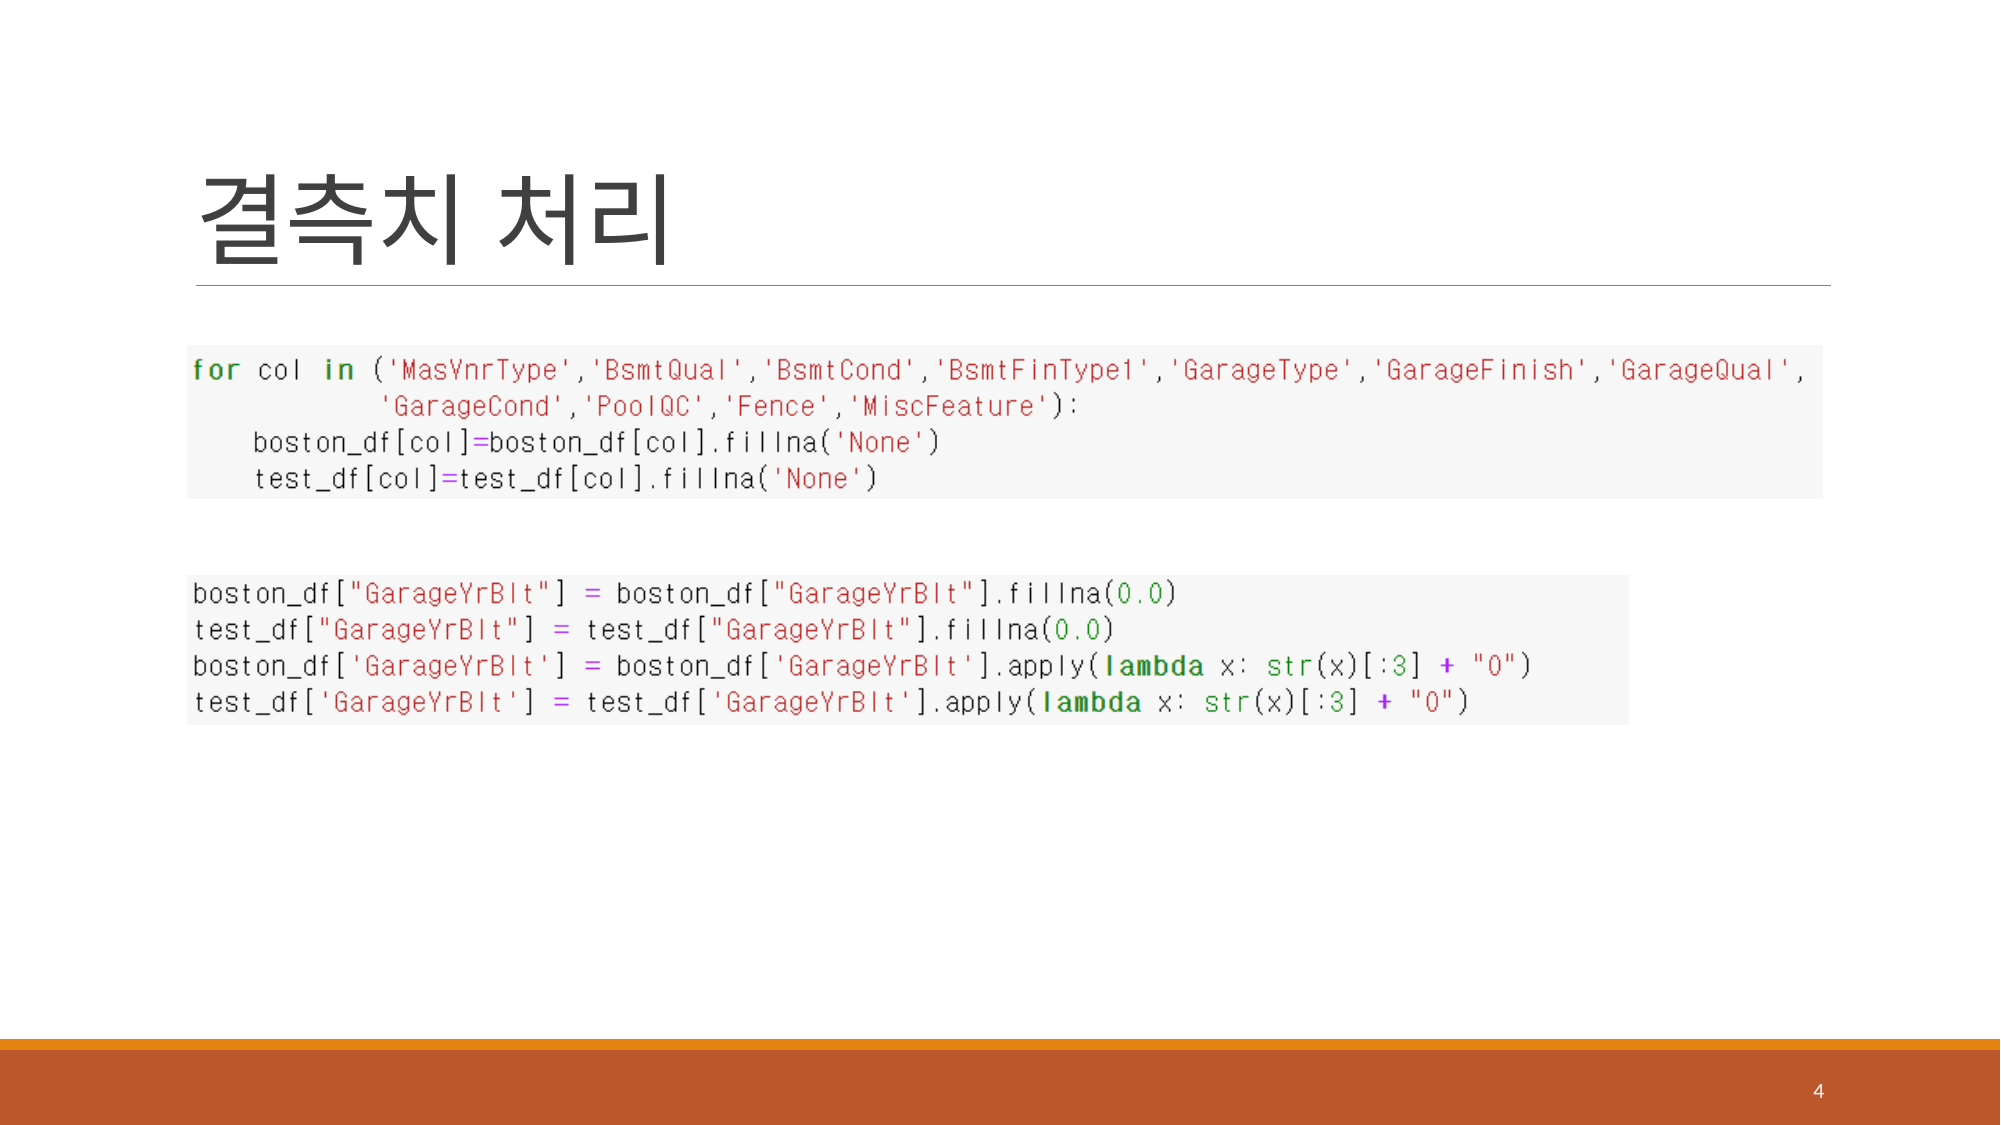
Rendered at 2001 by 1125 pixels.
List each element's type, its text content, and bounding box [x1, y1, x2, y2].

picture [186, 574, 1630, 726]
slide_number 4 [1624, 1059, 1840, 1120]
picture [186, 344, 1824, 499]
title 결측치 처리 [180, 47, 1830, 285]
